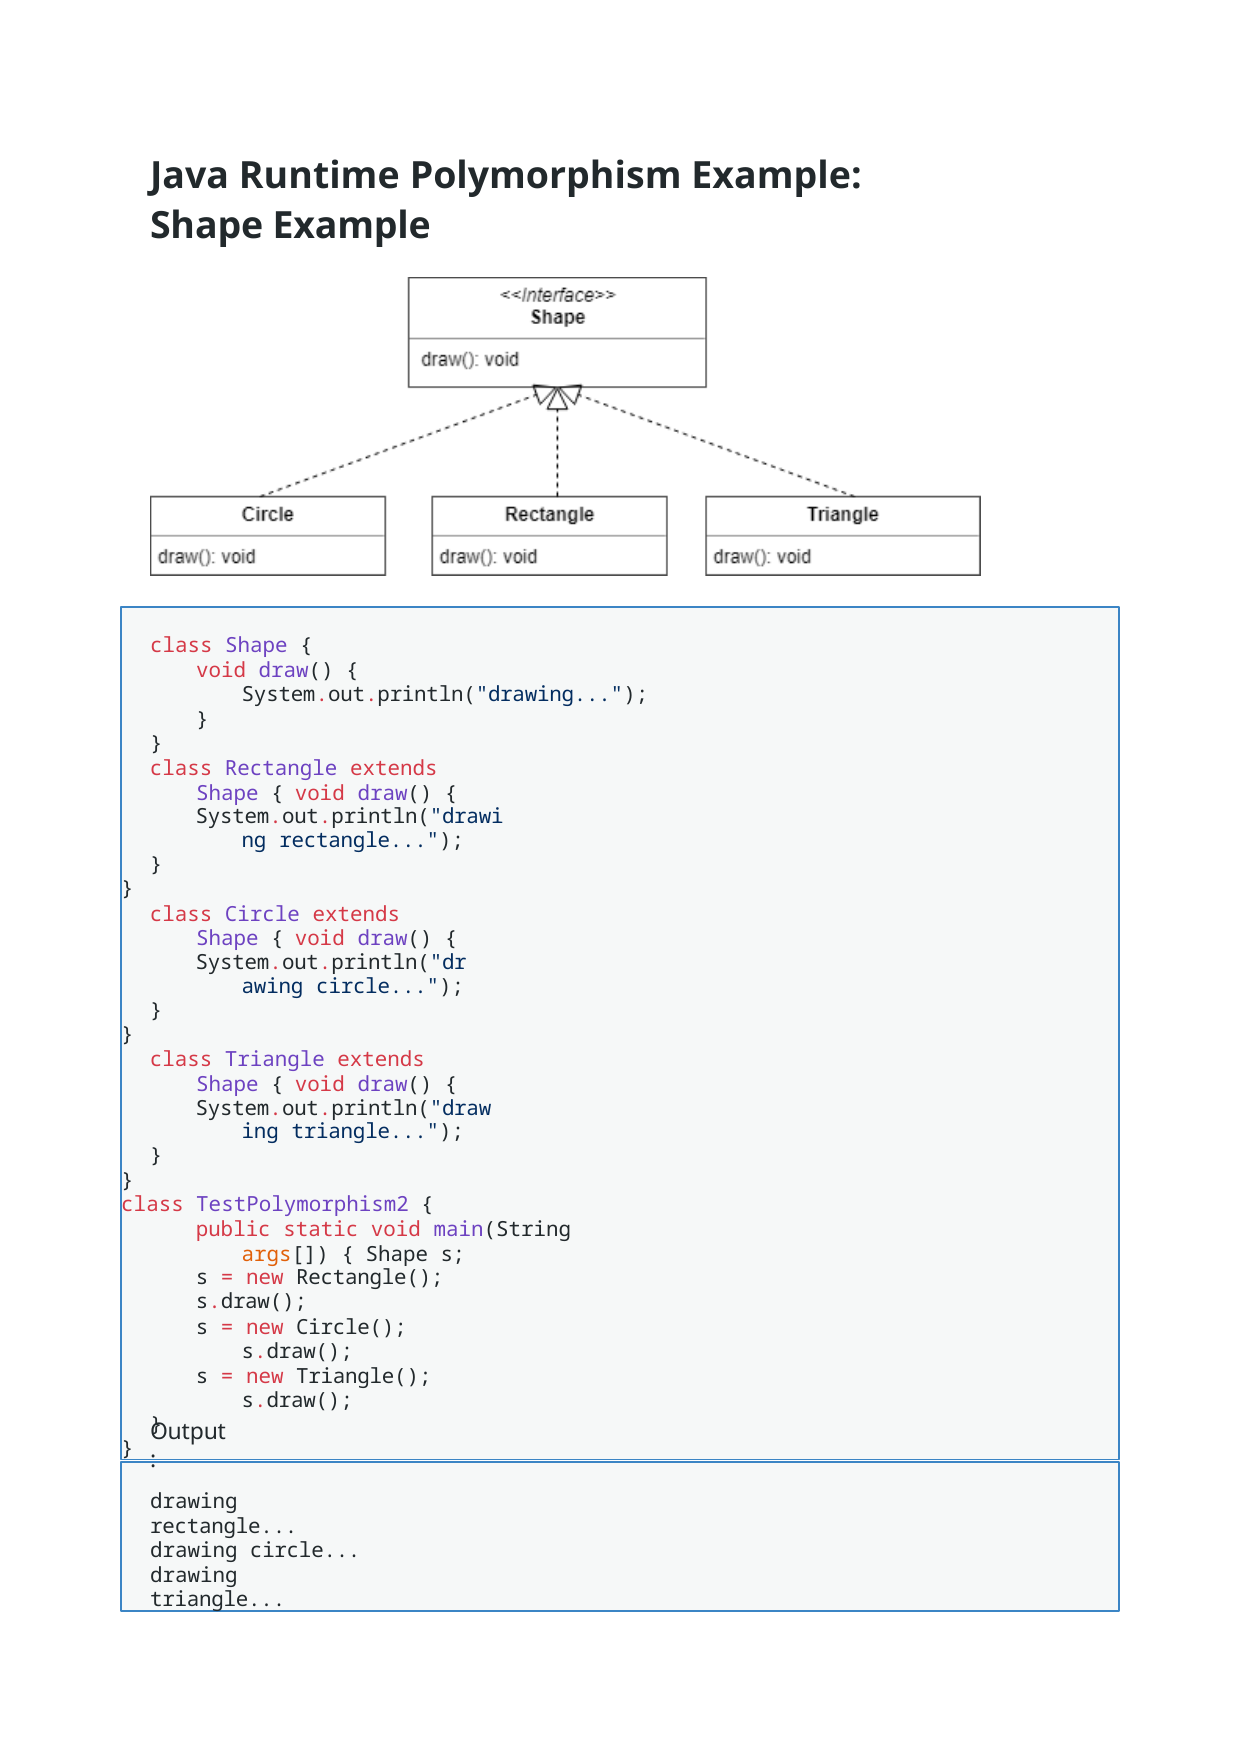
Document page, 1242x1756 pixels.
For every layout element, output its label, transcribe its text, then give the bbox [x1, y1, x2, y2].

text_box drawing rectangle... drawing circle... drawing triangle... [121, 1462, 1120, 1612]
picture [149, 276, 981, 576]
text_box class Shape { void draw() { System.out.println("drawing..."); } } class Rectangle extends Shape { void draw() { System.out.println("drawing rectangle..."); } } class Circle extends Shape { void draw() { System.out.println("drawing circle..."); } } class Triangle extends Shape { void draw() { System.out.println("drawing triangle..."); } } class TestPolymorphism2 { public static void main(String args[]) { Shape s; s = new Rectangle(); s.draw(); s = new Circle(); s.draw(); s = new Triangle(); s.draw(); } } [121, 606, 1120, 1460]
text_box Output: [147, 1414, 230, 1472]
text_box Java Runtime Polymorphism Example: Shape Example [147, 143, 944, 246]
